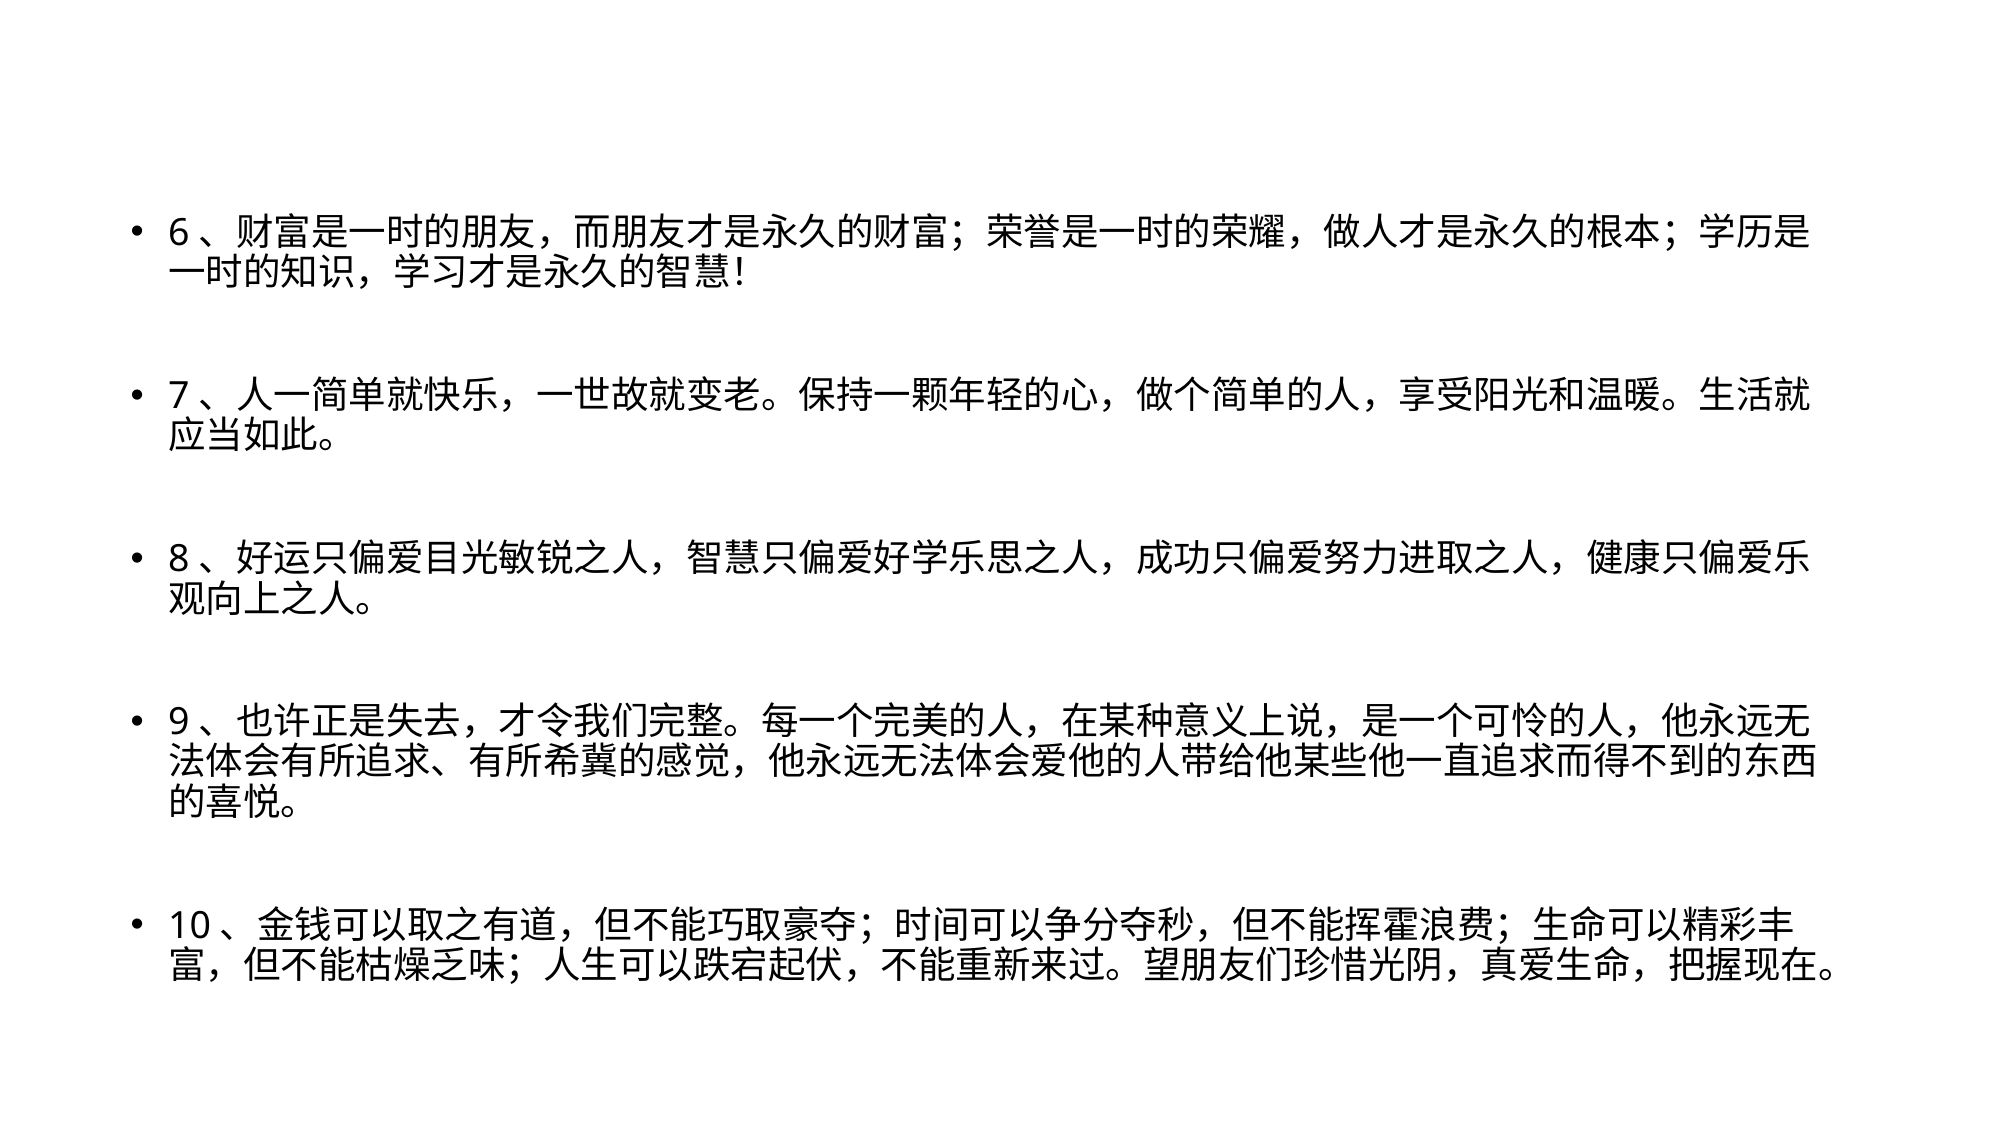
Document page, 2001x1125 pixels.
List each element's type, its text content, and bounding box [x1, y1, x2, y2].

list 6、财富是一时的朋友，而朋友才是永久的财富；荣誉是一时的荣耀，做人才是永久的根本；学历是一时的知识，学习才是永久的智慧！ 7、人一简单就快乐，一世故就变老。保持一颗年轻的心，做个简单的人，享受阳光和温暖。生活就应当如此。 8、好运只偏爱目光敏锐之人，智慧只偏爱好学乐思之人，成功只偏爱努力进取之人，健康只偏爱乐观向上之人。 9、也许正是失去，才令我们完整。每一个完美的人，在某种意义上说，是一个可怜的人，他永远无法体会有所追求、有所希冀的感觉，他永远无法体会爱他的人带给他某些他一直追求而得不到的东西的喜悦。 10、金钱可以取之有道，但不能巧取豪夺；时间可以争分夺秒，但不能挥霍浪费；生命可以精彩丰富，但不能枯燥乏味；人生可以跌宕起伏，不能重新来过。望朋友们珍惜光阴，真爱生命，把握现在。 [115, 205, 1841, 920]
